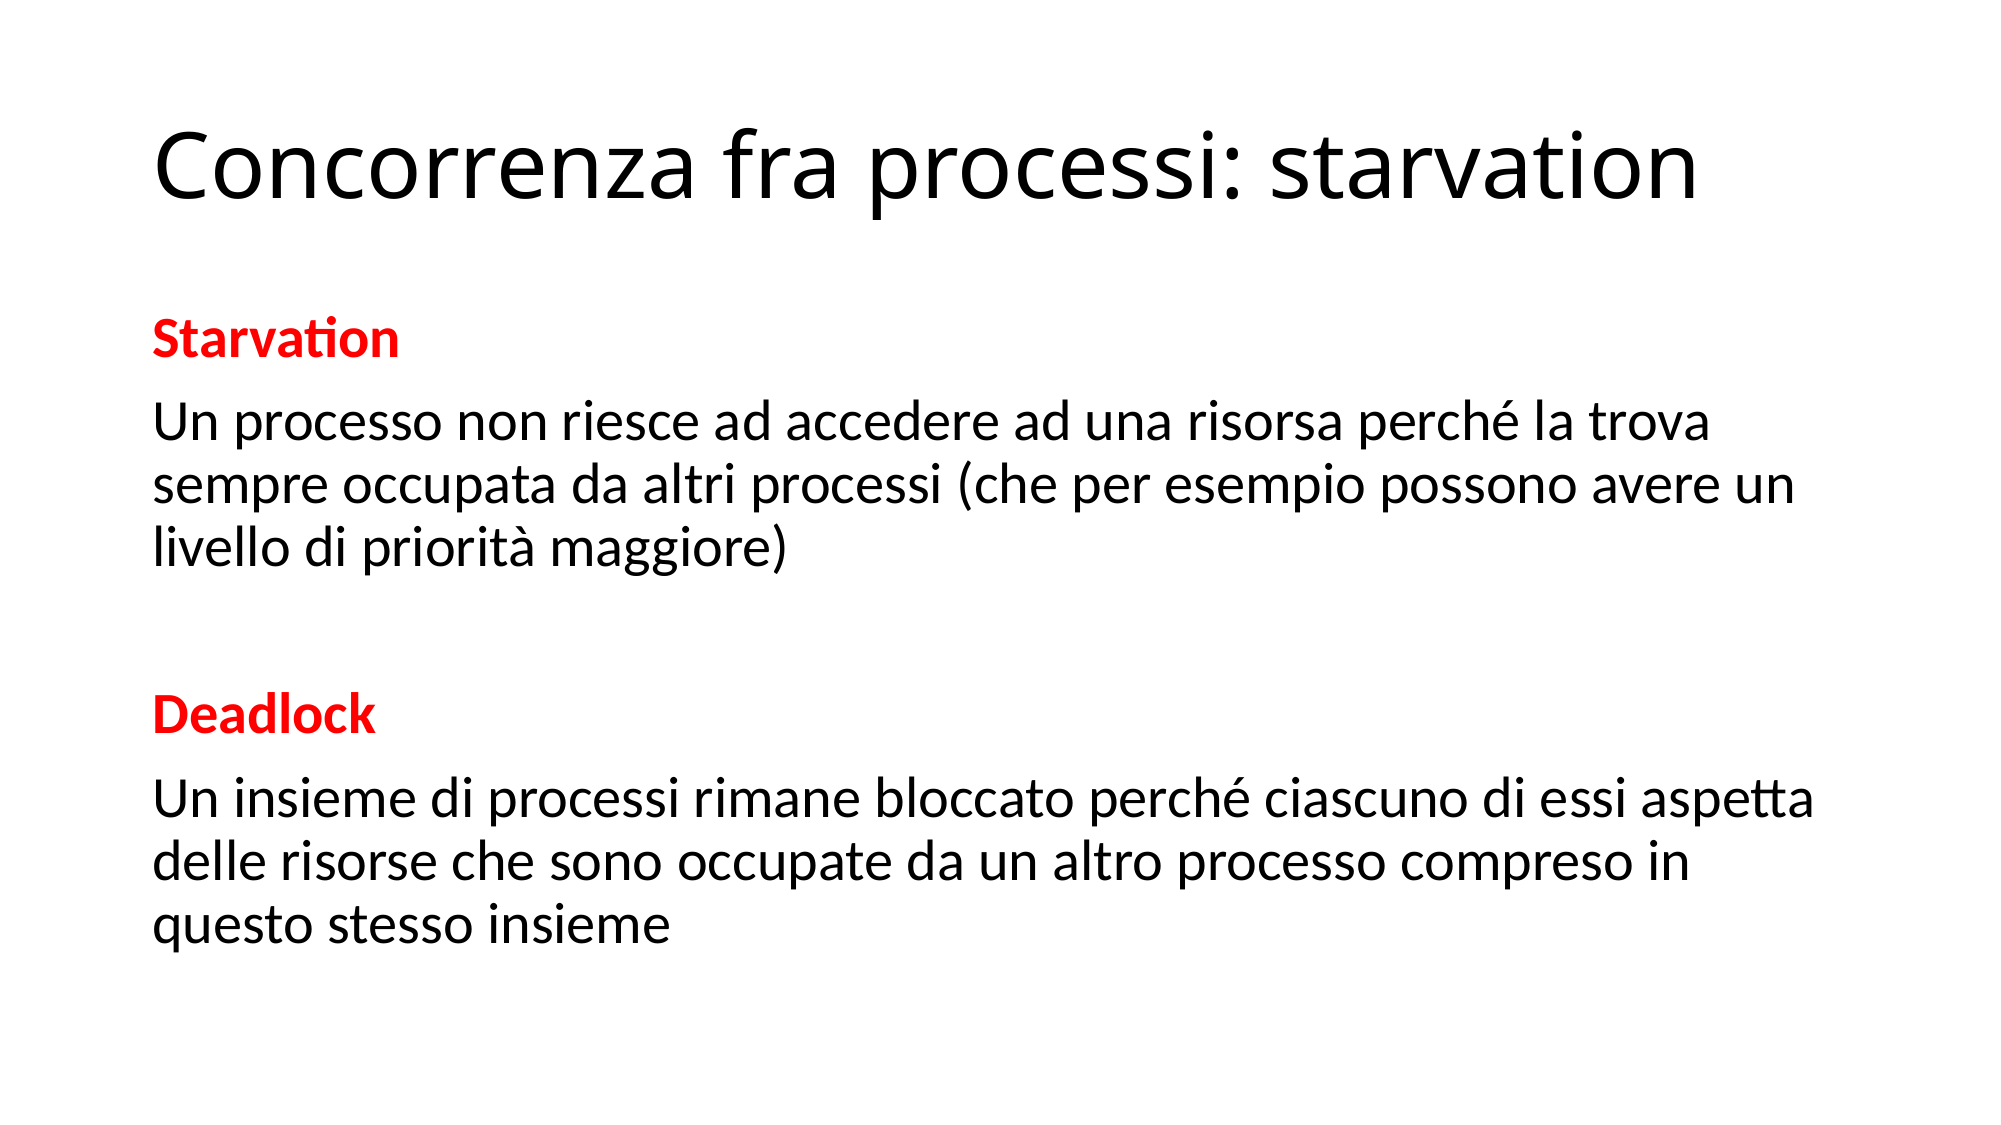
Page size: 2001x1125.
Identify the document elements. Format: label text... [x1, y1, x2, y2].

title Concorrenza fra processi: starvation [137, 59, 1863, 278]
list Starvation Un processo non riesce ad accedere ad una risorsa perché la trova sempre occupata da altri processi (che per esempio possono avere un livello di priorità maggiore) Deadlock Un insieme di processi rimane bloccato perché ciascuno di essi aspetta delle risorse che sono occupate da un altro processo compreso in questo stesso insieme [137, 299, 1863, 1014]
